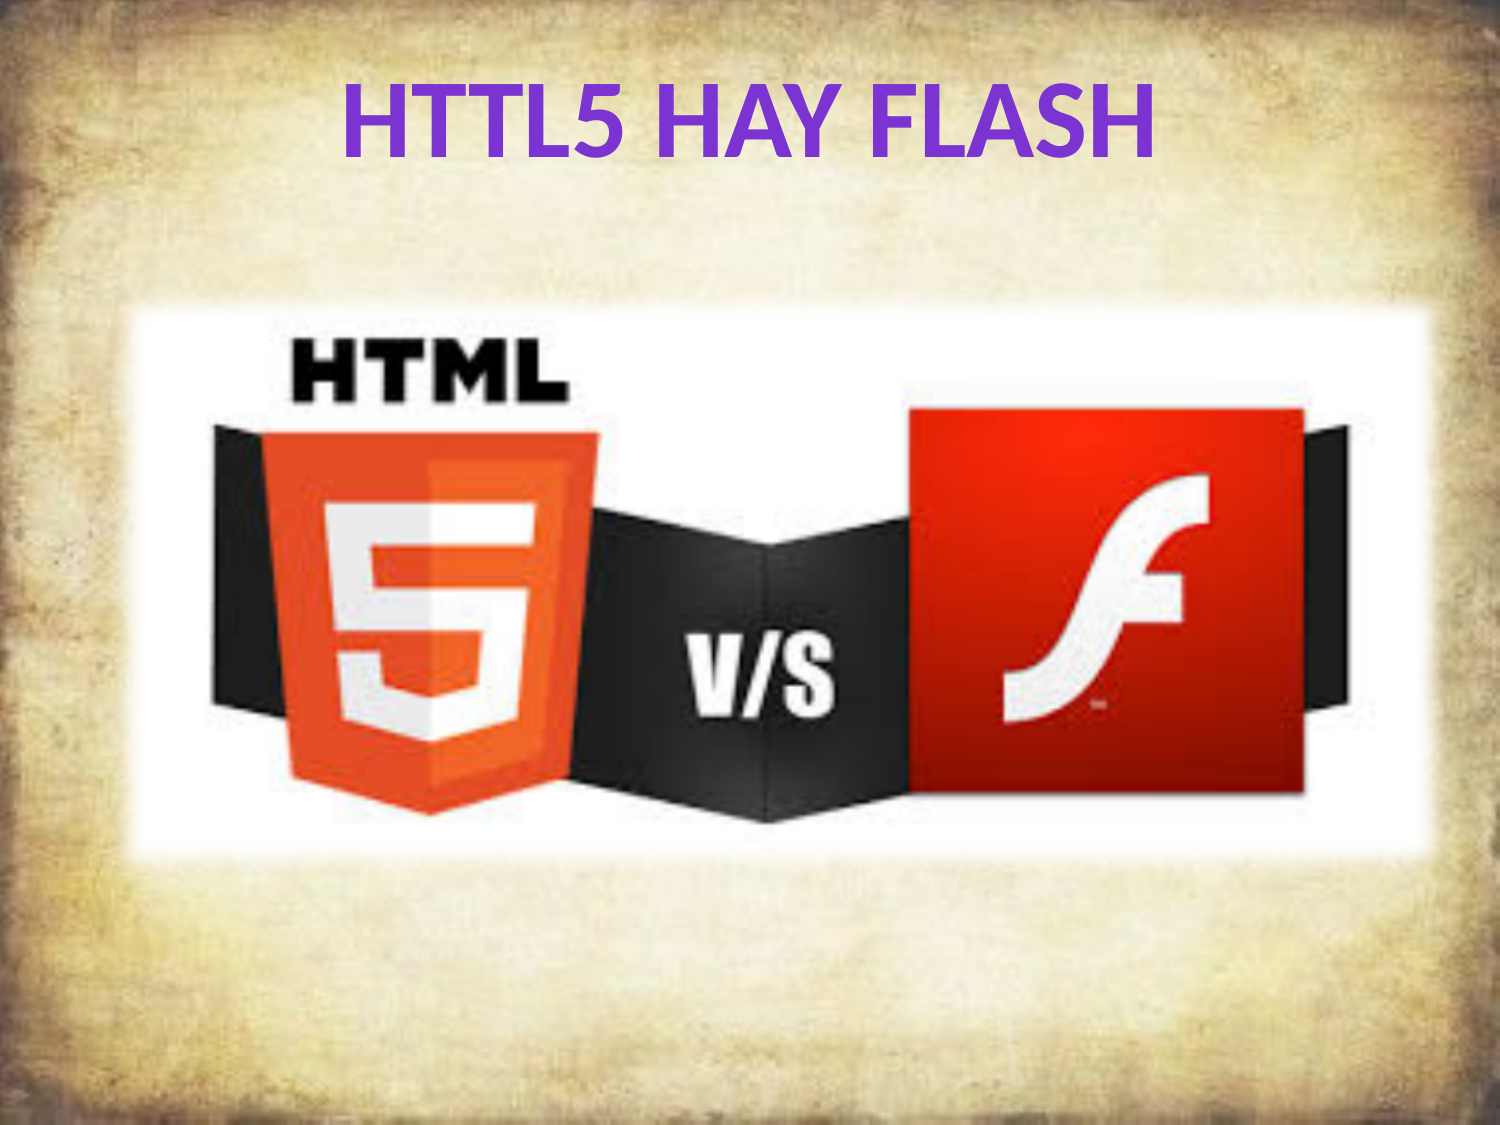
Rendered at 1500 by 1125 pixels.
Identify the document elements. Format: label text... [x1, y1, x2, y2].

picture [0, 0, 1500, 1125]
text_box HTTL5 Hay Flash [325, 37, 1175, 188]
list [112, 287, 1450, 876]
